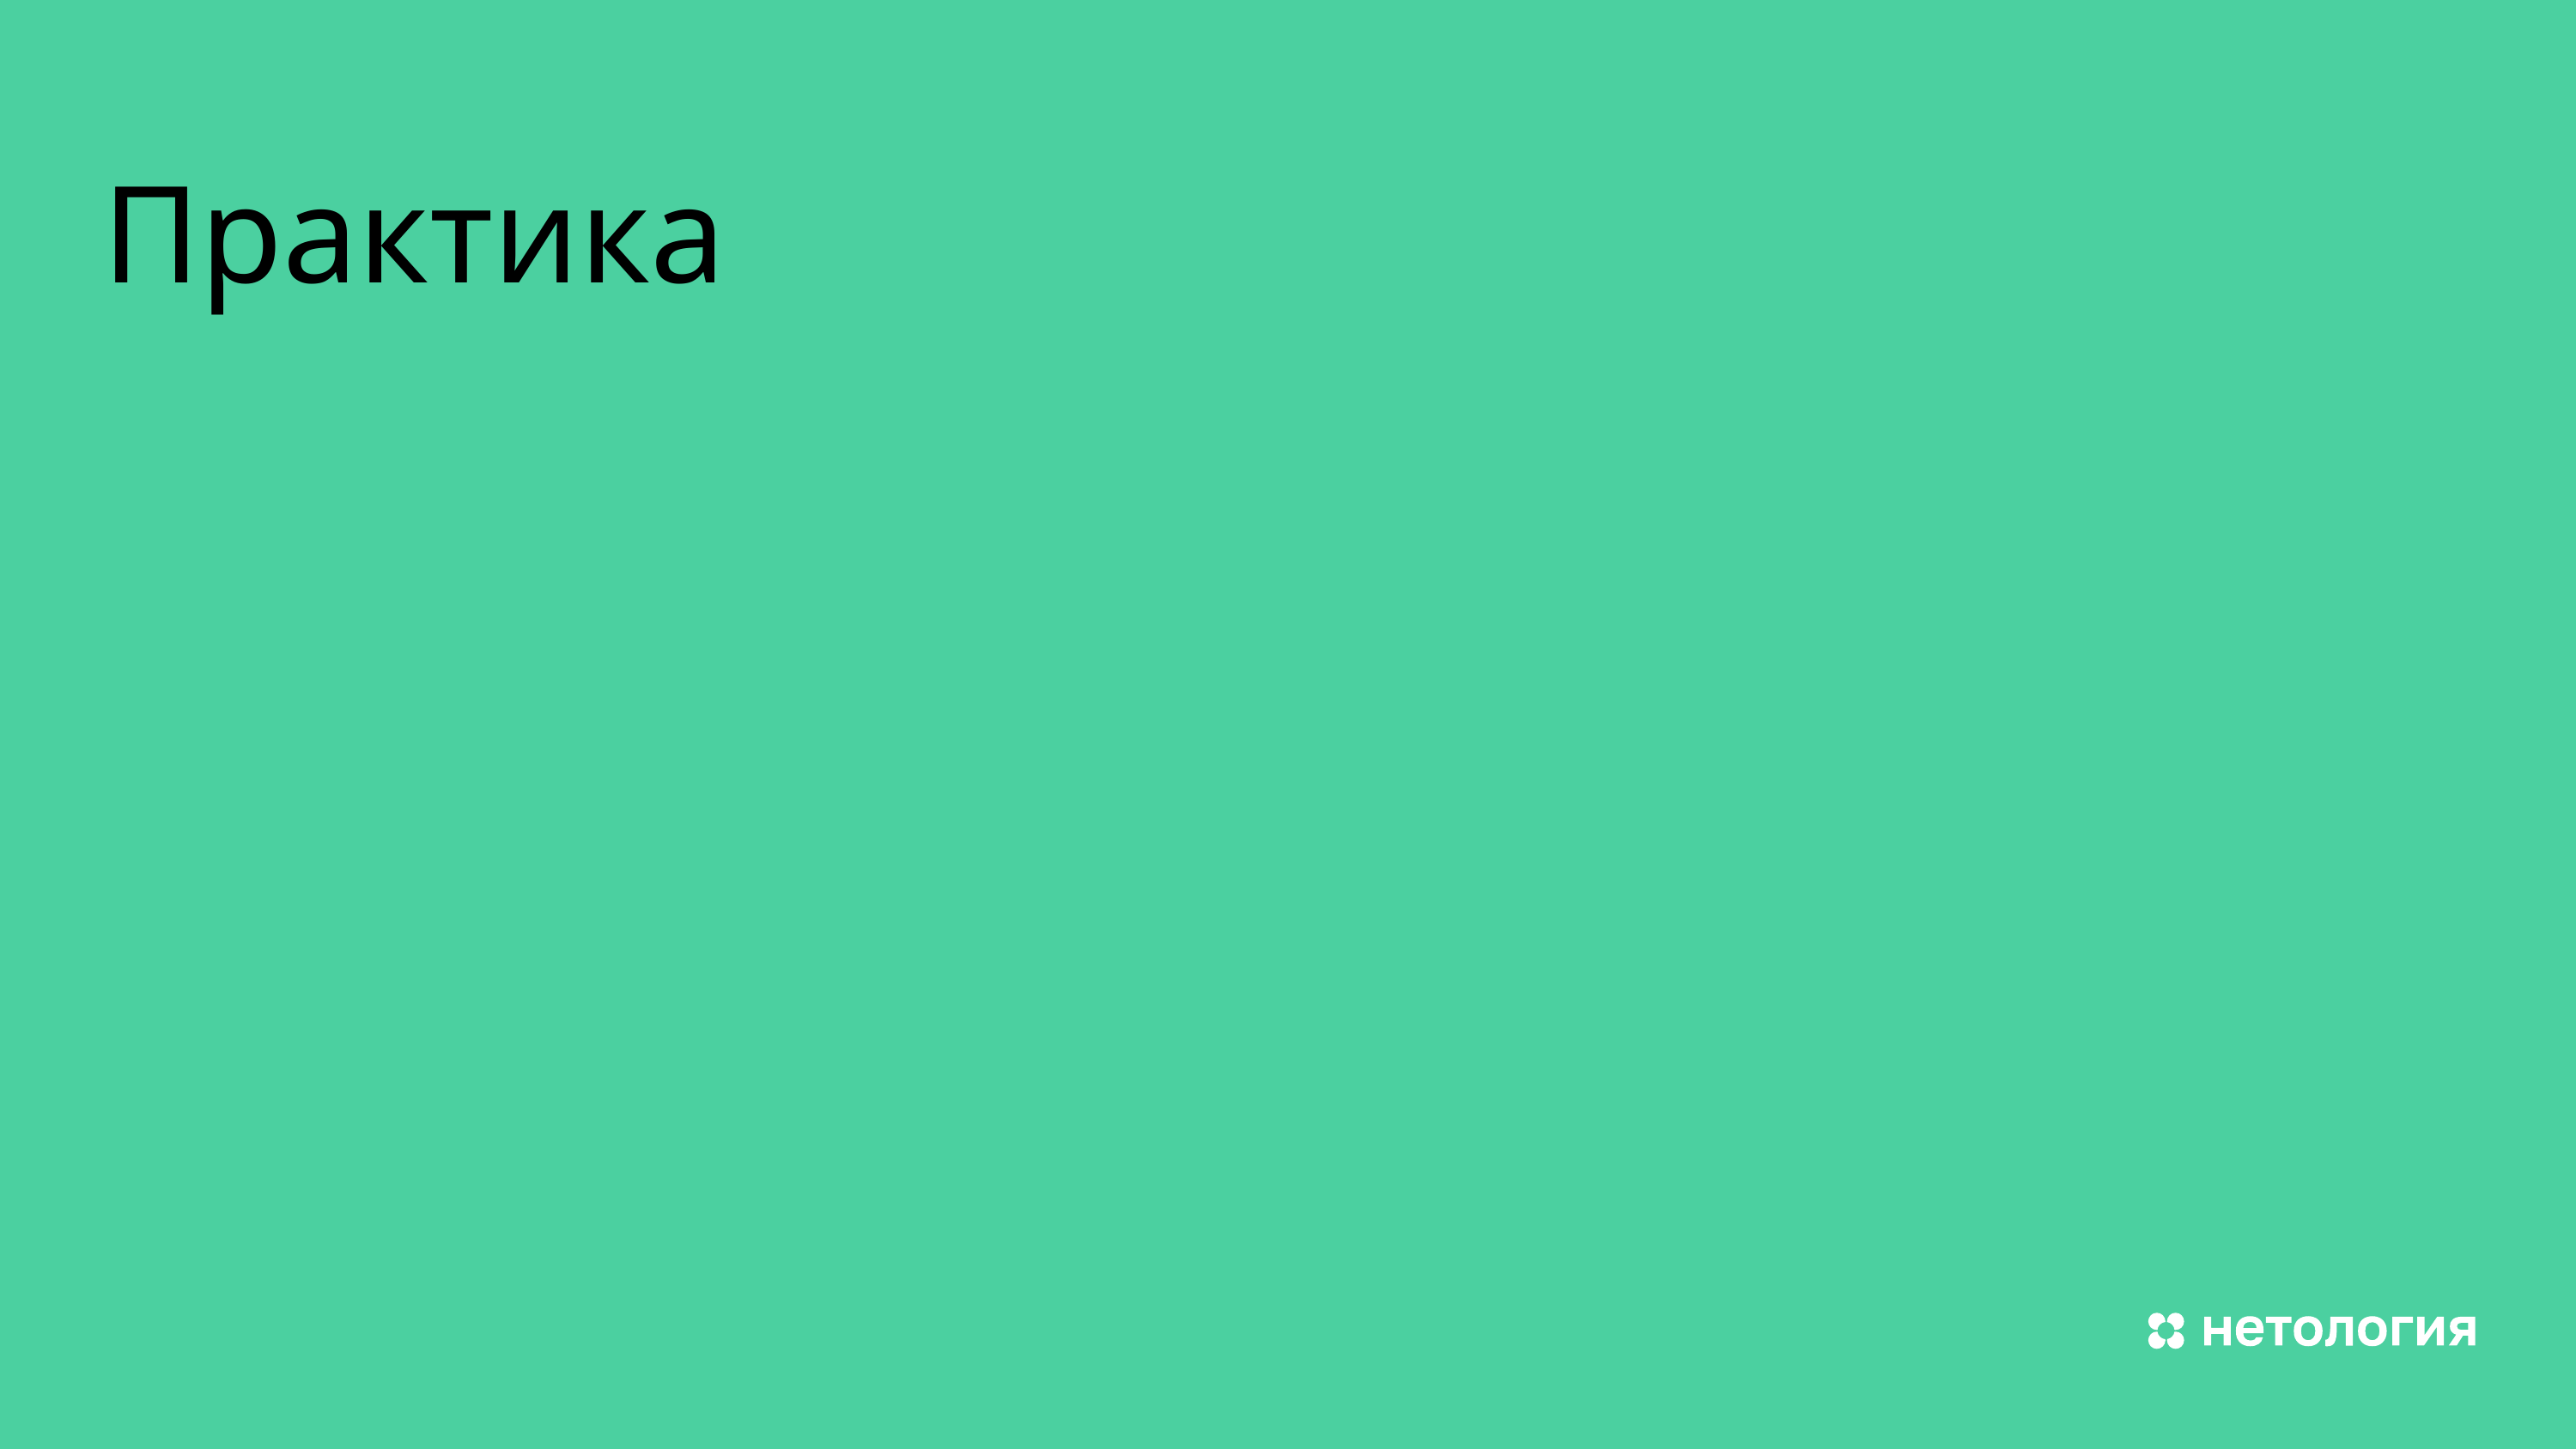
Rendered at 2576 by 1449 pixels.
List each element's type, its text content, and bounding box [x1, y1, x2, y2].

title Практика [76, 154, 1245, 478]
